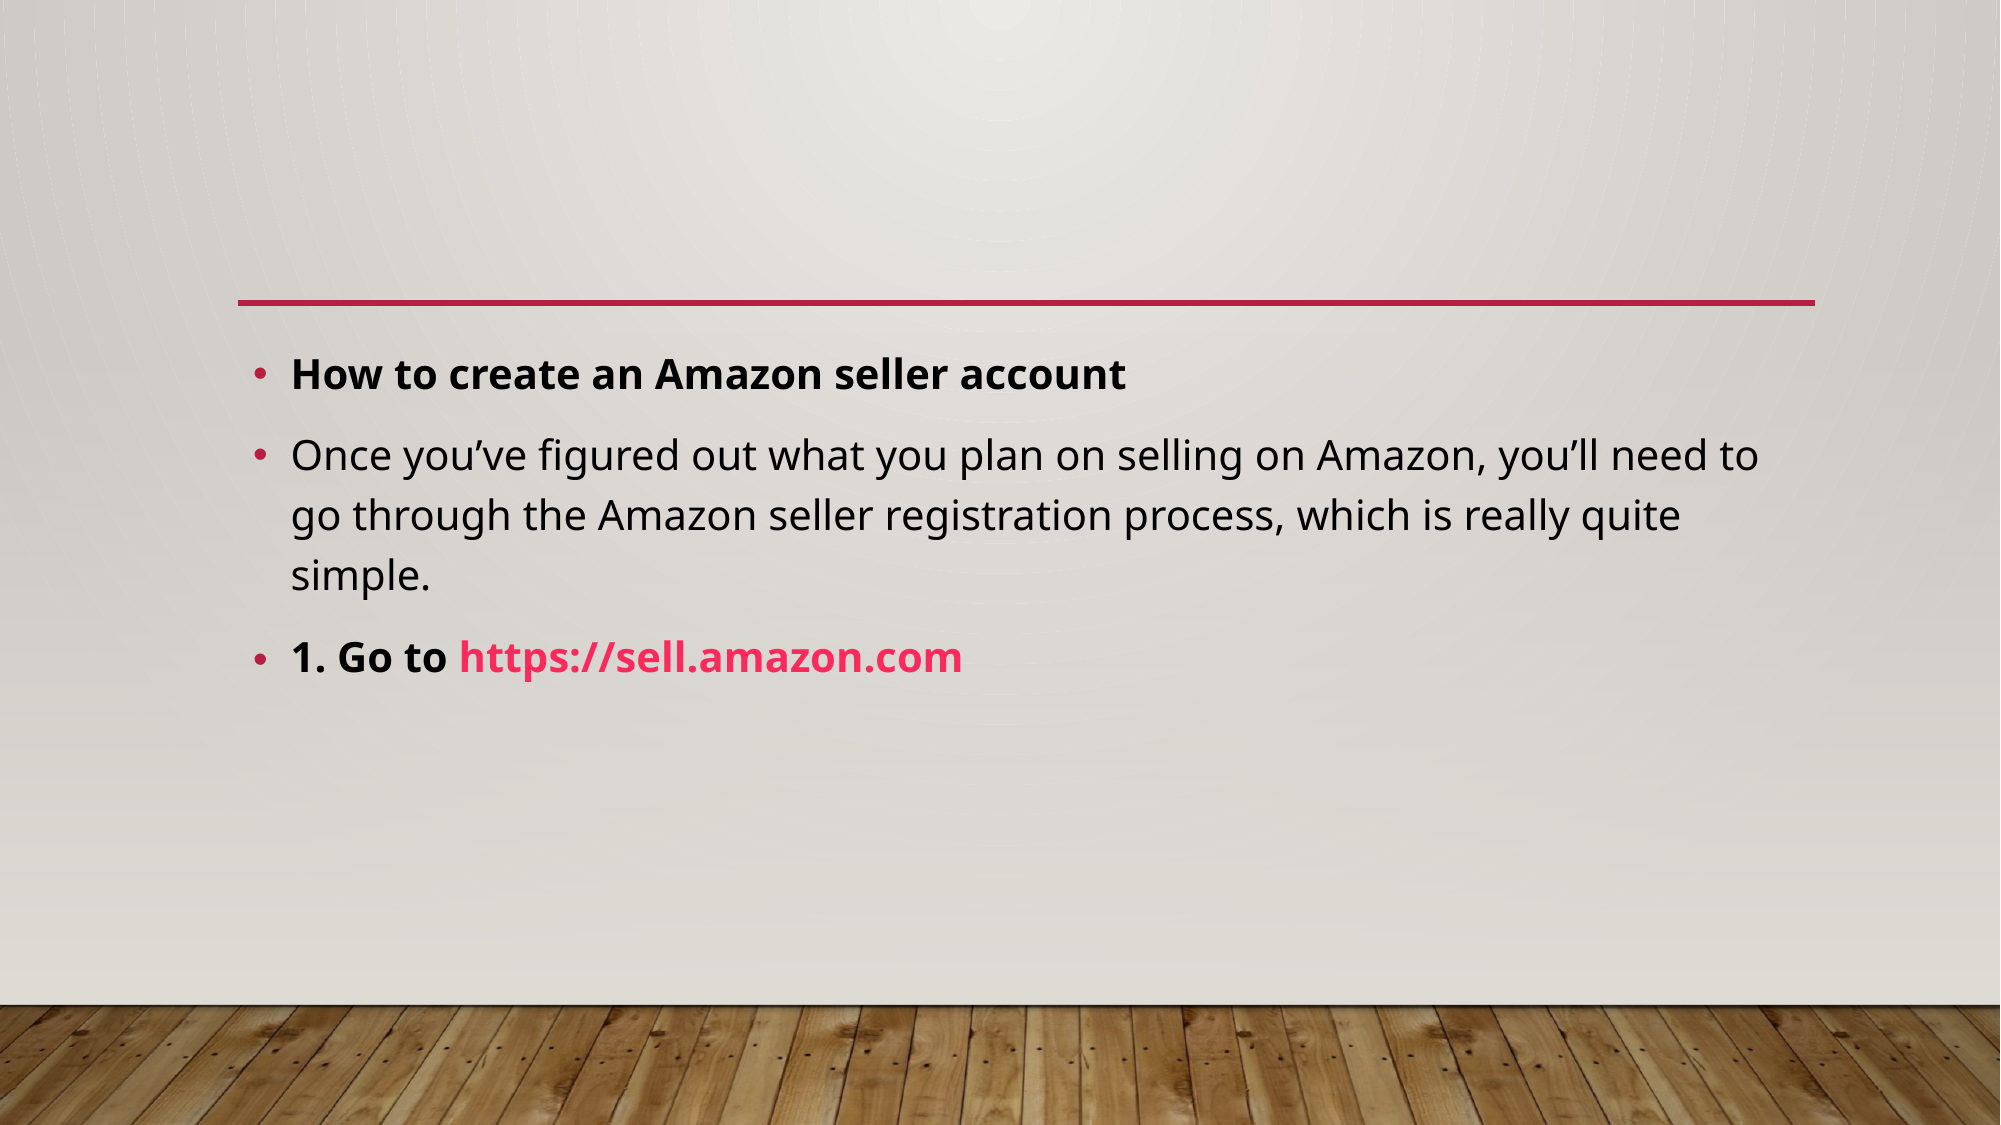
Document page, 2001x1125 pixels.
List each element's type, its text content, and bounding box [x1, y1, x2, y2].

list How to create an Amazon seller account Once you’ve figured out what you plan on selling on Amazon, you’ll need to go through the Amazon seller registration process, which is really quite simple. 1. Go to https://sell.amazon.com [238, 330, 1814, 897]
picture [0, 1005, 2000, 1125]
